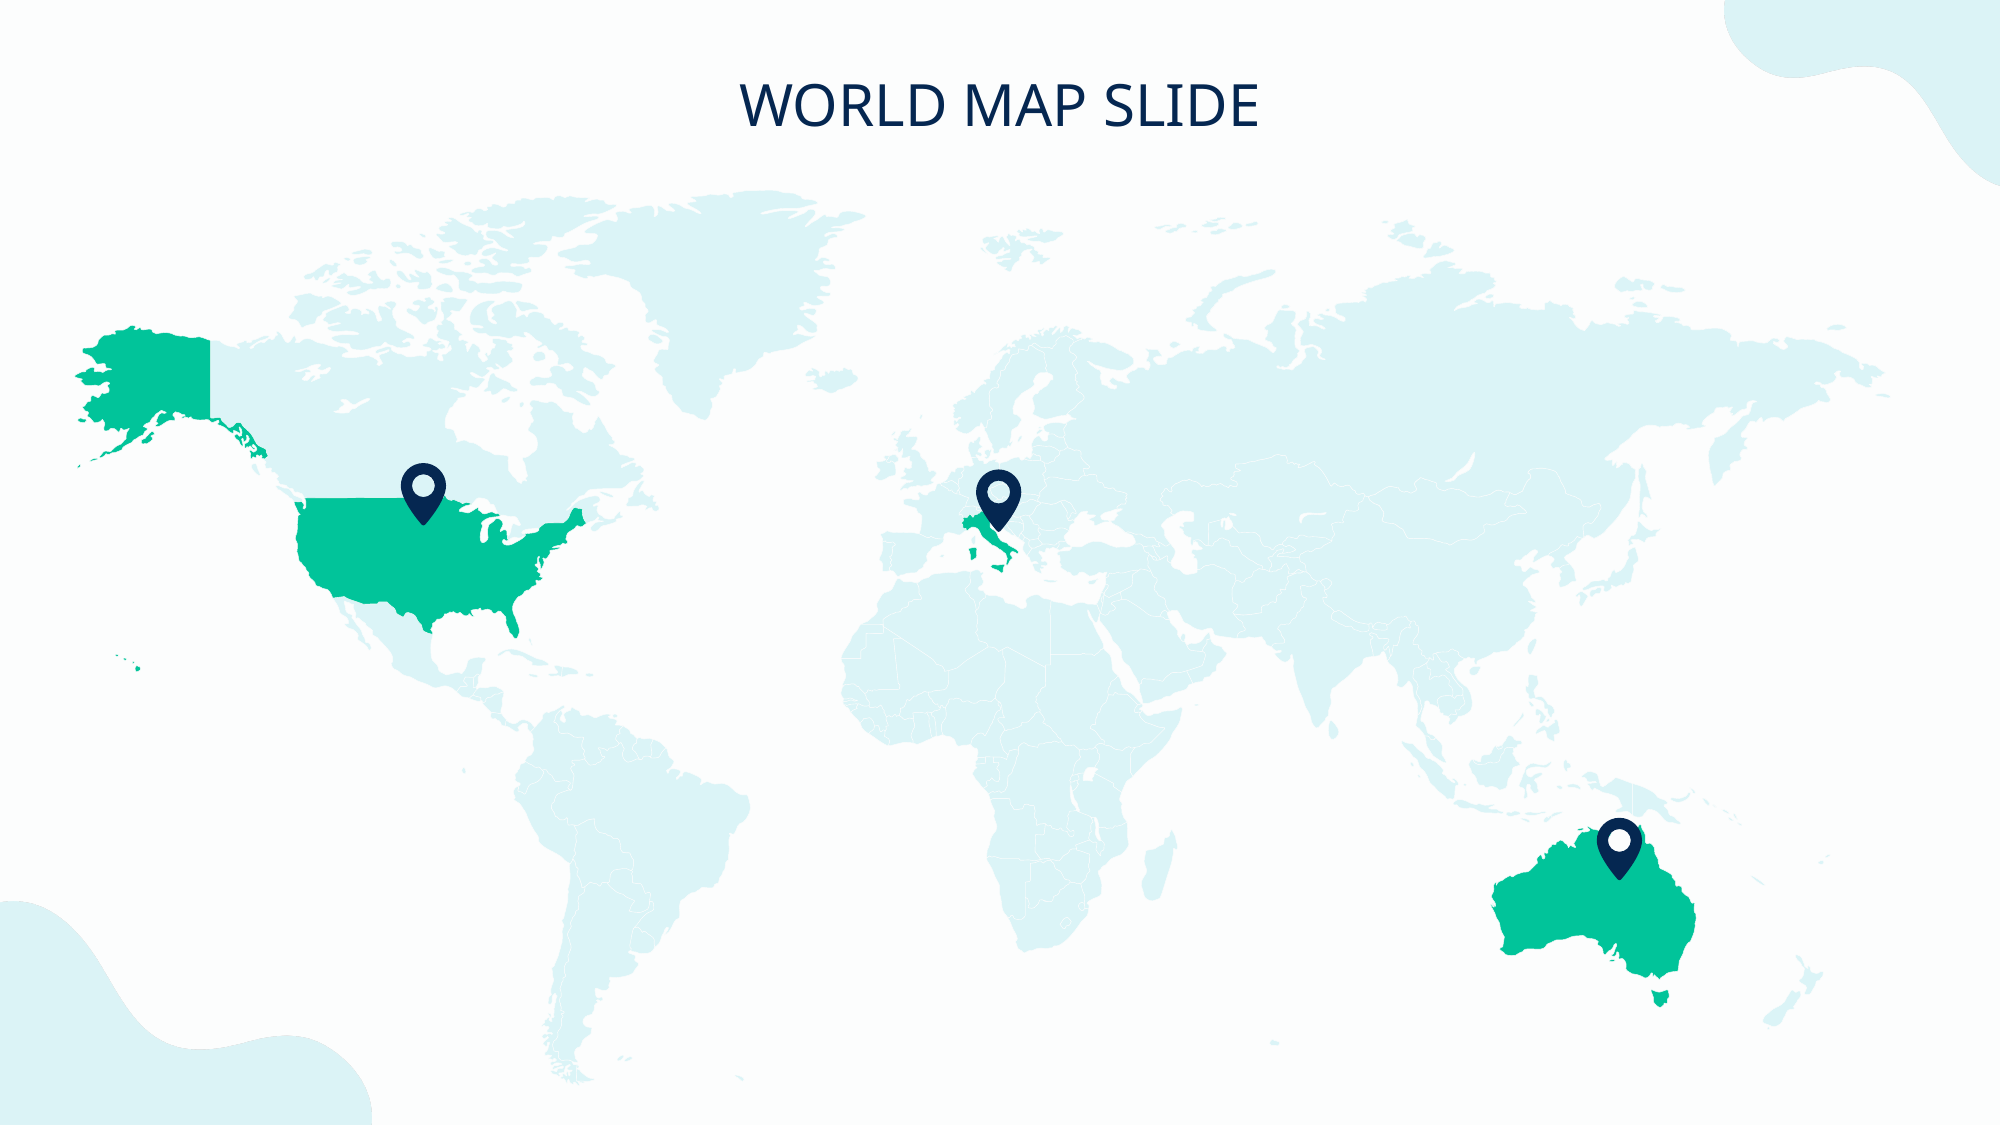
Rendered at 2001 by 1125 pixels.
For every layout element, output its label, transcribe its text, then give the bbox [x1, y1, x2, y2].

text_box WORLD MAP SLIDE [407, 60, 1593, 146]
picture [0, 901, 372, 1125]
picture [1724, 0, 2000, 186]
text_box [74, 189, 1893, 1086]
